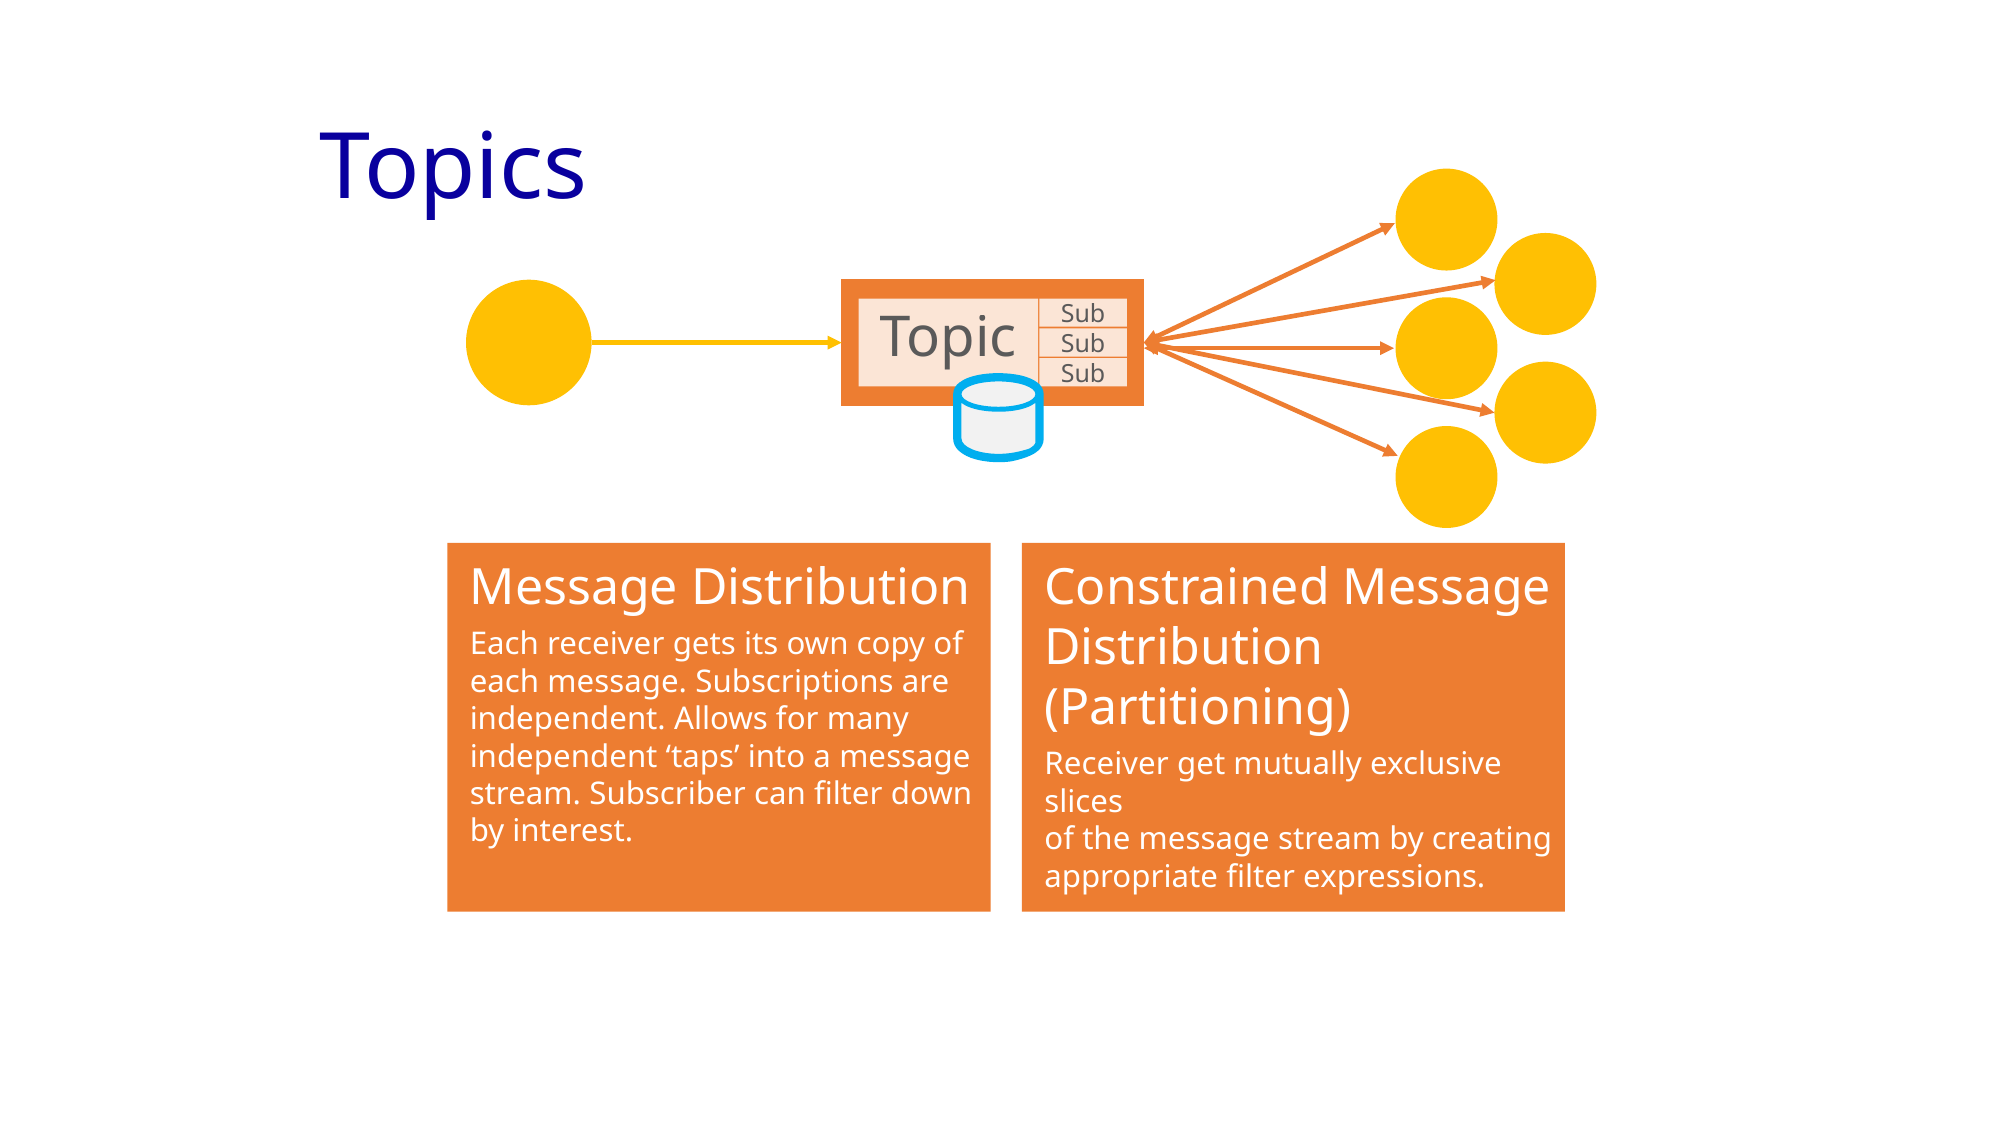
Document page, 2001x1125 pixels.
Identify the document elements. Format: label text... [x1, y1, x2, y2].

text_box Constrained Message Distribution (Partitioning) Receiver get mutually exclusive slices of the message stream by creating appropriate filter expressions. [1021, 542, 1565, 912]
title Topics [304, 107, 1677, 230]
text_box Message Distribution Each receiver gets its own copy of each message. Subscriptions are independent. Allows for many independent ‘taps’ into a message stream. Subscriber can filter down by interest. [447, 542, 991, 912]
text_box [465, 168, 1597, 528]
